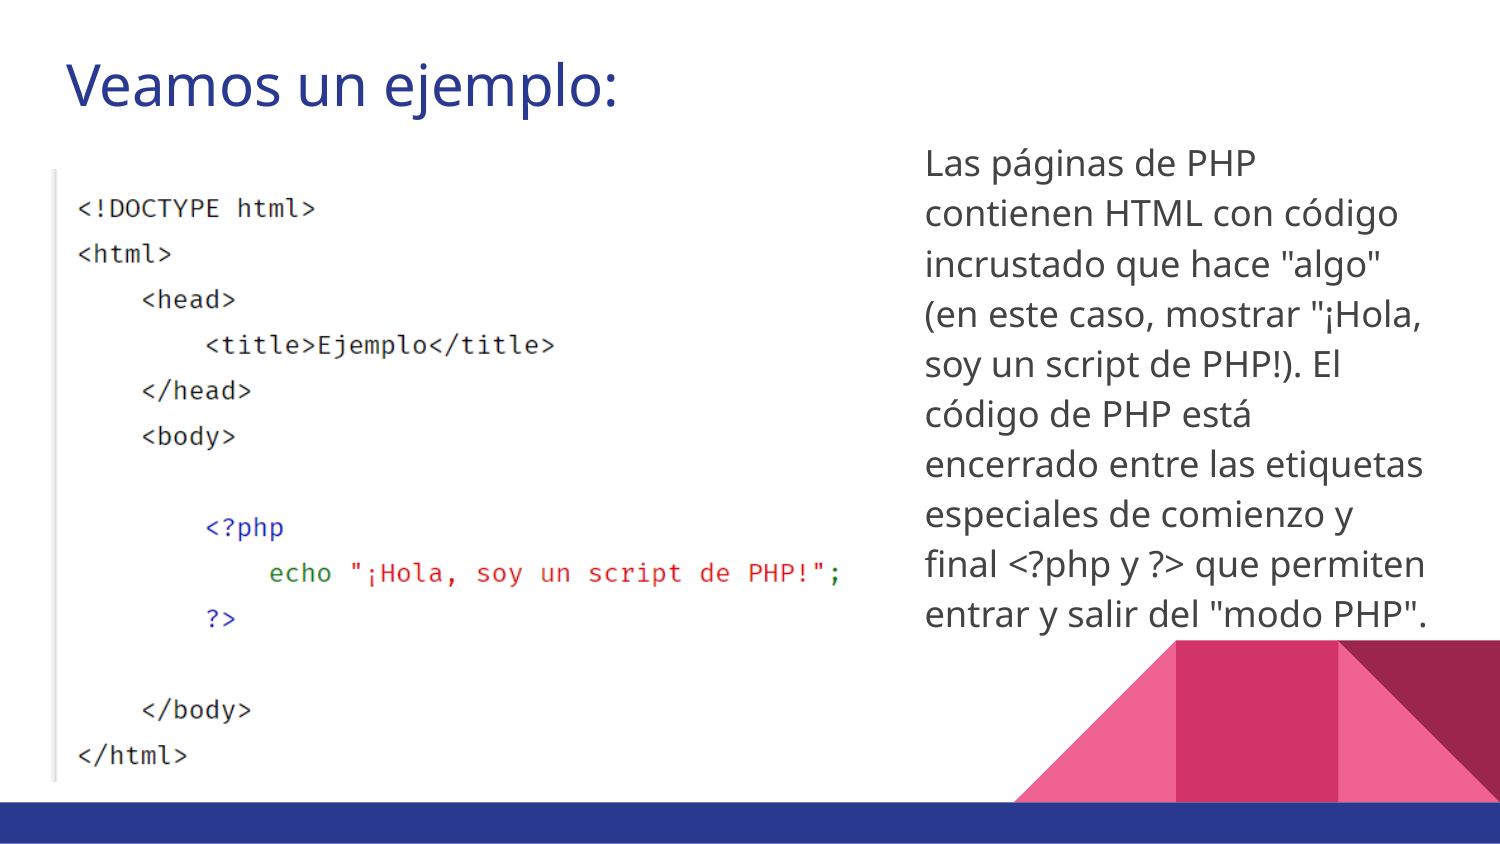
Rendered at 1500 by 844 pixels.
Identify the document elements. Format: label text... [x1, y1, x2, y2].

list Las páginas de PHP contienen HTML con código incrustado que hace "algo" (en este caso, mostrar "¡Hola, soy un script de PHP!). El código de PHP está encerrado entre las etiquetas especiales de comienzo y final <?php y ?> que permiten entrar y salir del "modo PHP". [909, 119, 1449, 667]
title Veamos un ejemplo: [51, 33, 1449, 134]
picture [50, 169, 845, 782]
